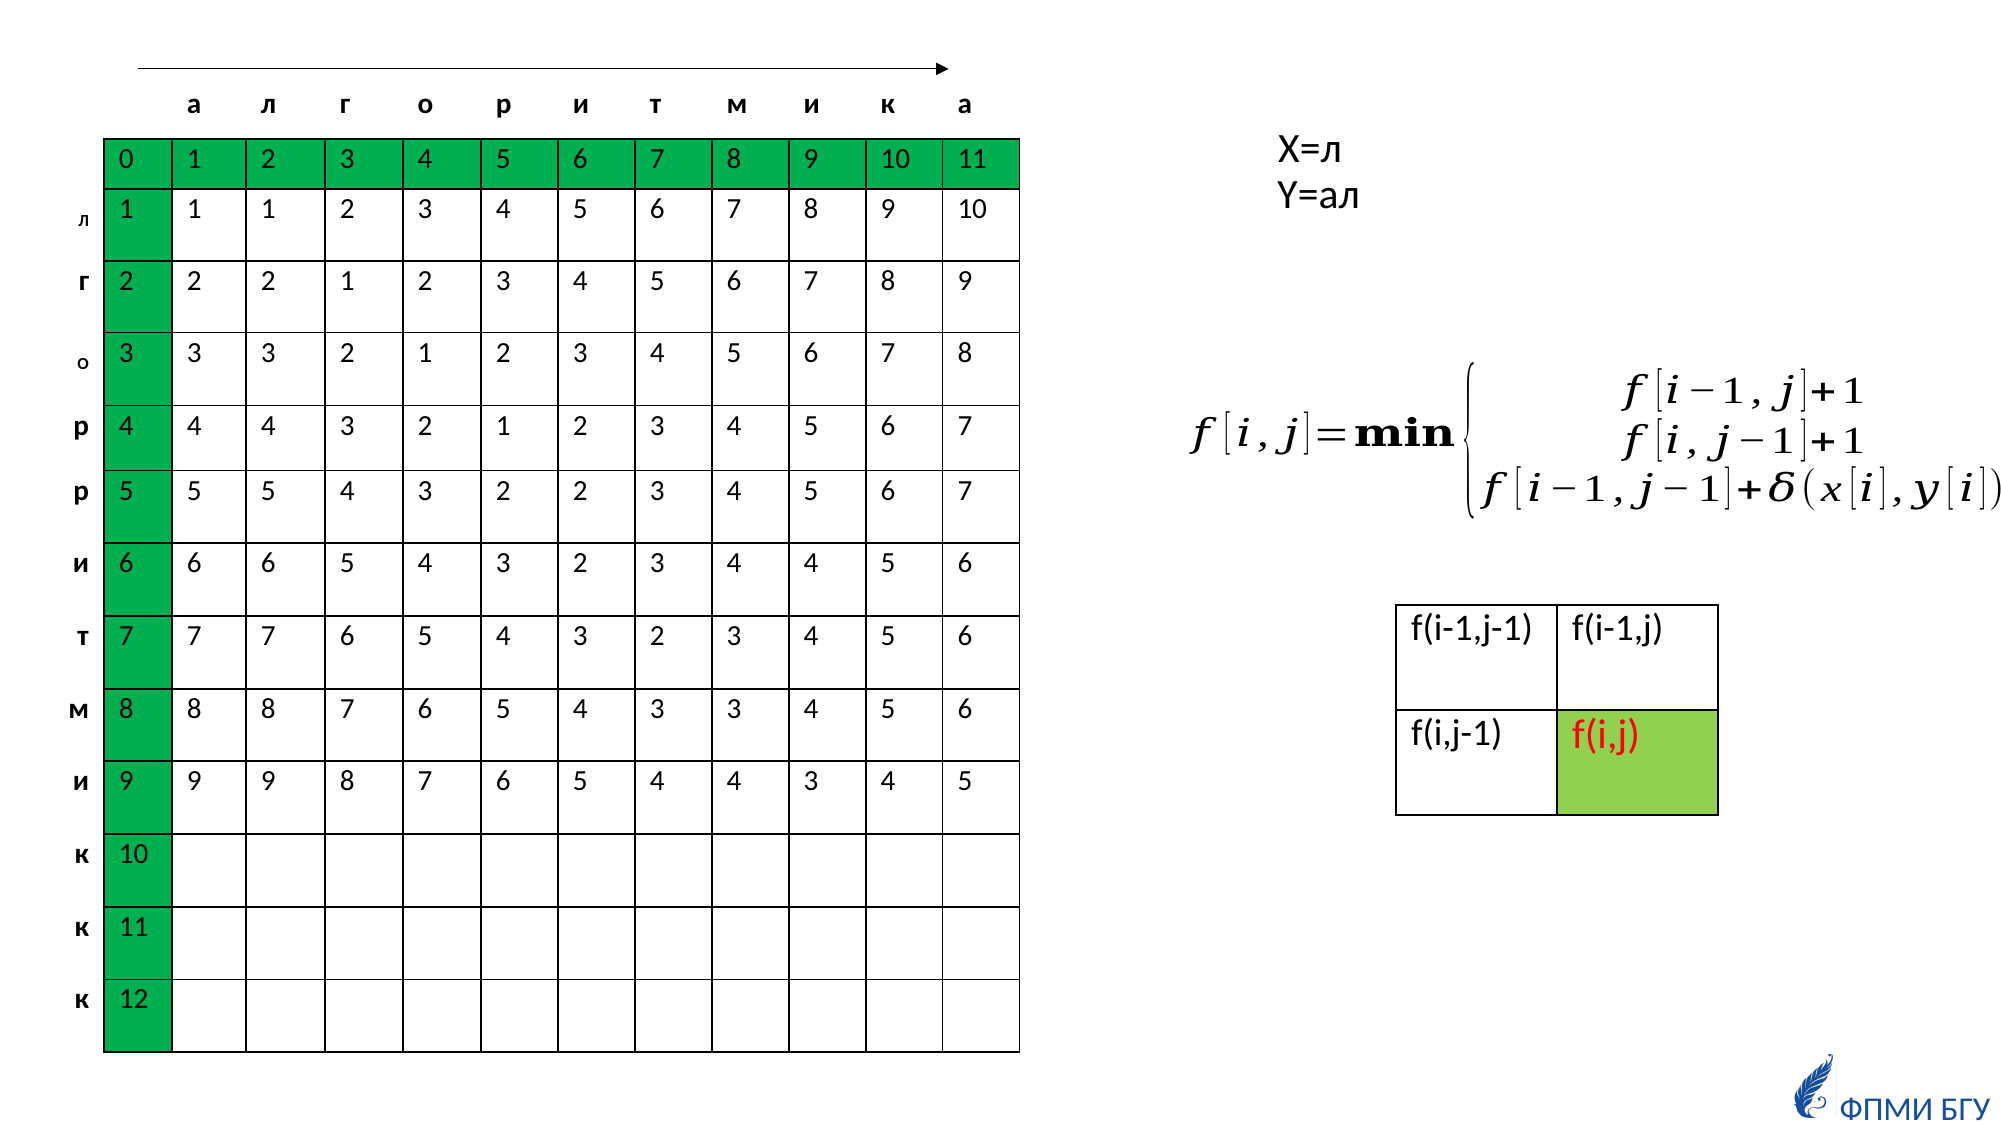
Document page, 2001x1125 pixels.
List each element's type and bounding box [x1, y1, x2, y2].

table_cell [173, 262, 245, 332]
table_cell [105, 690, 171, 760]
table_cell [636, 762, 711, 833]
table_cell [867, 406, 942, 470]
table_cell [867, 835, 942, 906]
table_cell [559, 262, 634, 332]
table_cell [482, 835, 557, 906]
table_cell [713, 762, 788, 833]
table_cell [482, 980, 557, 1051]
table_cell [867, 762, 942, 833]
table_cell [943, 333, 1019, 405]
table_cell [790, 908, 865, 979]
table_cell [867, 190, 942, 260]
table_cell [404, 835, 480, 906]
table_cell [482, 762, 557, 833]
table_cell [247, 333, 324, 405]
table_cell [404, 544, 480, 615]
table_cell [636, 262, 711, 332]
table_cell [105, 406, 171, 470]
table_cell [943, 908, 1019, 979]
table_cell [636, 617, 711, 688]
table_cell [790, 190, 865, 260]
table_cell [867, 617, 942, 688]
table_cell [559, 190, 634, 260]
table_cell [1397, 711, 1556, 814]
table_cell [559, 908, 634, 979]
table_cell [943, 762, 1019, 833]
table_cell [326, 762, 402, 833]
table_cell [790, 835, 865, 906]
table_cell [482, 190, 557, 260]
table_cell [326, 908, 402, 979]
table_cell [867, 690, 942, 760]
table_cell [482, 406, 557, 470]
table_cell [636, 835, 711, 906]
table_cell [404, 406, 480, 470]
table_cell [404, 333, 480, 405]
table_cell [105, 190, 171, 260]
table_cell [482, 617, 557, 688]
table_cell [105, 471, 171, 542]
table_cell [326, 690, 402, 760]
table_cell [867, 333, 942, 405]
table_cell [326, 333, 402, 405]
table_cell [326, 980, 402, 1051]
table_cell [247, 980, 324, 1051]
table_cell [173, 762, 245, 833]
table_cell [247, 835, 324, 906]
table_cell [326, 835, 402, 906]
table_cell [790, 262, 865, 332]
table_cell [173, 617, 245, 688]
table_cell [247, 544, 324, 615]
table_cell [636, 406, 711, 470]
table_cell [482, 140, 557, 188]
table_cell [636, 690, 711, 760]
table_header [1397, 606, 1556, 709]
table_cell [790, 690, 865, 760]
table_cell [404, 190, 480, 260]
table_cell [247, 762, 324, 833]
table_cell [713, 835, 788, 906]
table_header [1558, 606, 1717, 709]
table_cell [790, 980, 865, 1051]
table_cell [173, 835, 245, 906]
table_cell [867, 140, 942, 188]
table_cell [636, 471, 711, 542]
table_cell [559, 333, 634, 405]
table_cell [943, 835, 1019, 906]
table_cell [943, 190, 1019, 260]
table_cell [1558, 711, 1717, 814]
table_cell [943, 617, 1019, 688]
table_cell [404, 617, 480, 688]
table_cell [247, 262, 324, 332]
table_cell [173, 333, 245, 405]
table_cell [713, 980, 788, 1051]
table_cell [105, 908, 171, 979]
table_cell [482, 471, 557, 542]
table_cell [713, 617, 788, 688]
table_cell [559, 406, 634, 470]
table_cell [247, 140, 324, 188]
table_cell [713, 333, 788, 405]
table_cell [790, 471, 865, 542]
table_cell [790, 406, 865, 470]
table_cell [326, 471, 402, 542]
table_cell [326, 617, 402, 688]
table_cell [636, 333, 711, 405]
table_cell [790, 333, 865, 405]
table_cell [713, 908, 788, 979]
table_cell [173, 908, 245, 979]
table_cell [173, 471, 245, 542]
table_cell [867, 908, 942, 979]
table_cell [326, 190, 402, 260]
text_box [1830, 1087, 2000, 1125]
table_cell [559, 471, 634, 542]
table_cell [105, 544, 171, 615]
table_cell [173, 190, 245, 260]
table_cell [713, 262, 788, 332]
table_cell [482, 262, 557, 332]
table_cell [867, 544, 942, 615]
table_cell [636, 190, 711, 260]
table_cell [404, 762, 480, 833]
table_cell [943, 262, 1019, 332]
table_cell [943, 406, 1019, 470]
table_cell [559, 140, 634, 188]
table_cell [790, 140, 865, 188]
table_cell [105, 835, 171, 906]
table_cell [404, 980, 480, 1051]
table_cell [559, 544, 634, 615]
table_cell [37, 139, 103, 1052]
table_cell [636, 908, 711, 979]
table_cell [636, 980, 711, 1051]
table_cell [404, 690, 480, 760]
table_cell [713, 406, 788, 470]
table_cell [404, 471, 480, 542]
table_cell [173, 980, 245, 1051]
table_cell [867, 471, 942, 542]
table_cell [559, 762, 634, 833]
table_cell [713, 544, 788, 615]
table_cell [404, 262, 480, 332]
table_cell [482, 908, 557, 979]
picture [1793, 1053, 1837, 1118]
table_cell [105, 617, 171, 688]
table_cell [790, 544, 865, 615]
table_cell [173, 690, 245, 760]
table_cell [404, 140, 480, 188]
table_cell [943, 140, 1019, 188]
table_cell [482, 544, 557, 615]
table_cell [943, 690, 1019, 760]
table_cell [247, 190, 324, 260]
table_cell [173, 140, 245, 188]
table_cell [247, 690, 324, 760]
table_cell [482, 690, 557, 760]
table_cell [636, 544, 711, 615]
table_cell [173, 544, 245, 615]
table_cell [713, 190, 788, 260]
table_cell [105, 980, 171, 1051]
table_cell [105, 333, 171, 405]
table_cell [105, 762, 171, 833]
table_cell [173, 406, 245, 470]
table_cell [790, 762, 865, 833]
table_cell [636, 140, 711, 188]
table_cell [713, 471, 788, 542]
table_cell [559, 617, 634, 688]
table_cell [247, 617, 324, 688]
table_cell [247, 406, 324, 470]
table_cell [105, 262, 171, 332]
table_cell [326, 544, 402, 615]
table_cell [559, 980, 634, 1051]
table_cell [867, 262, 942, 332]
table_cell [943, 980, 1019, 1051]
table_cell [326, 140, 402, 188]
table_cell [559, 690, 634, 760]
table_cell [247, 908, 324, 979]
table_cell [404, 908, 480, 979]
table_cell [105, 140, 171, 188]
table_cell [943, 544, 1019, 615]
table_cell [326, 406, 402, 470]
table_header [37, 54, 1020, 139]
table_cell [943, 471, 1019, 542]
table_cell [713, 690, 788, 760]
table_cell [326, 262, 402, 332]
table_cell [482, 333, 557, 405]
table_cell [559, 835, 634, 906]
table_cell [713, 140, 788, 188]
table_cell [867, 980, 942, 1051]
table_cell [790, 617, 865, 688]
table_cell [247, 471, 324, 542]
